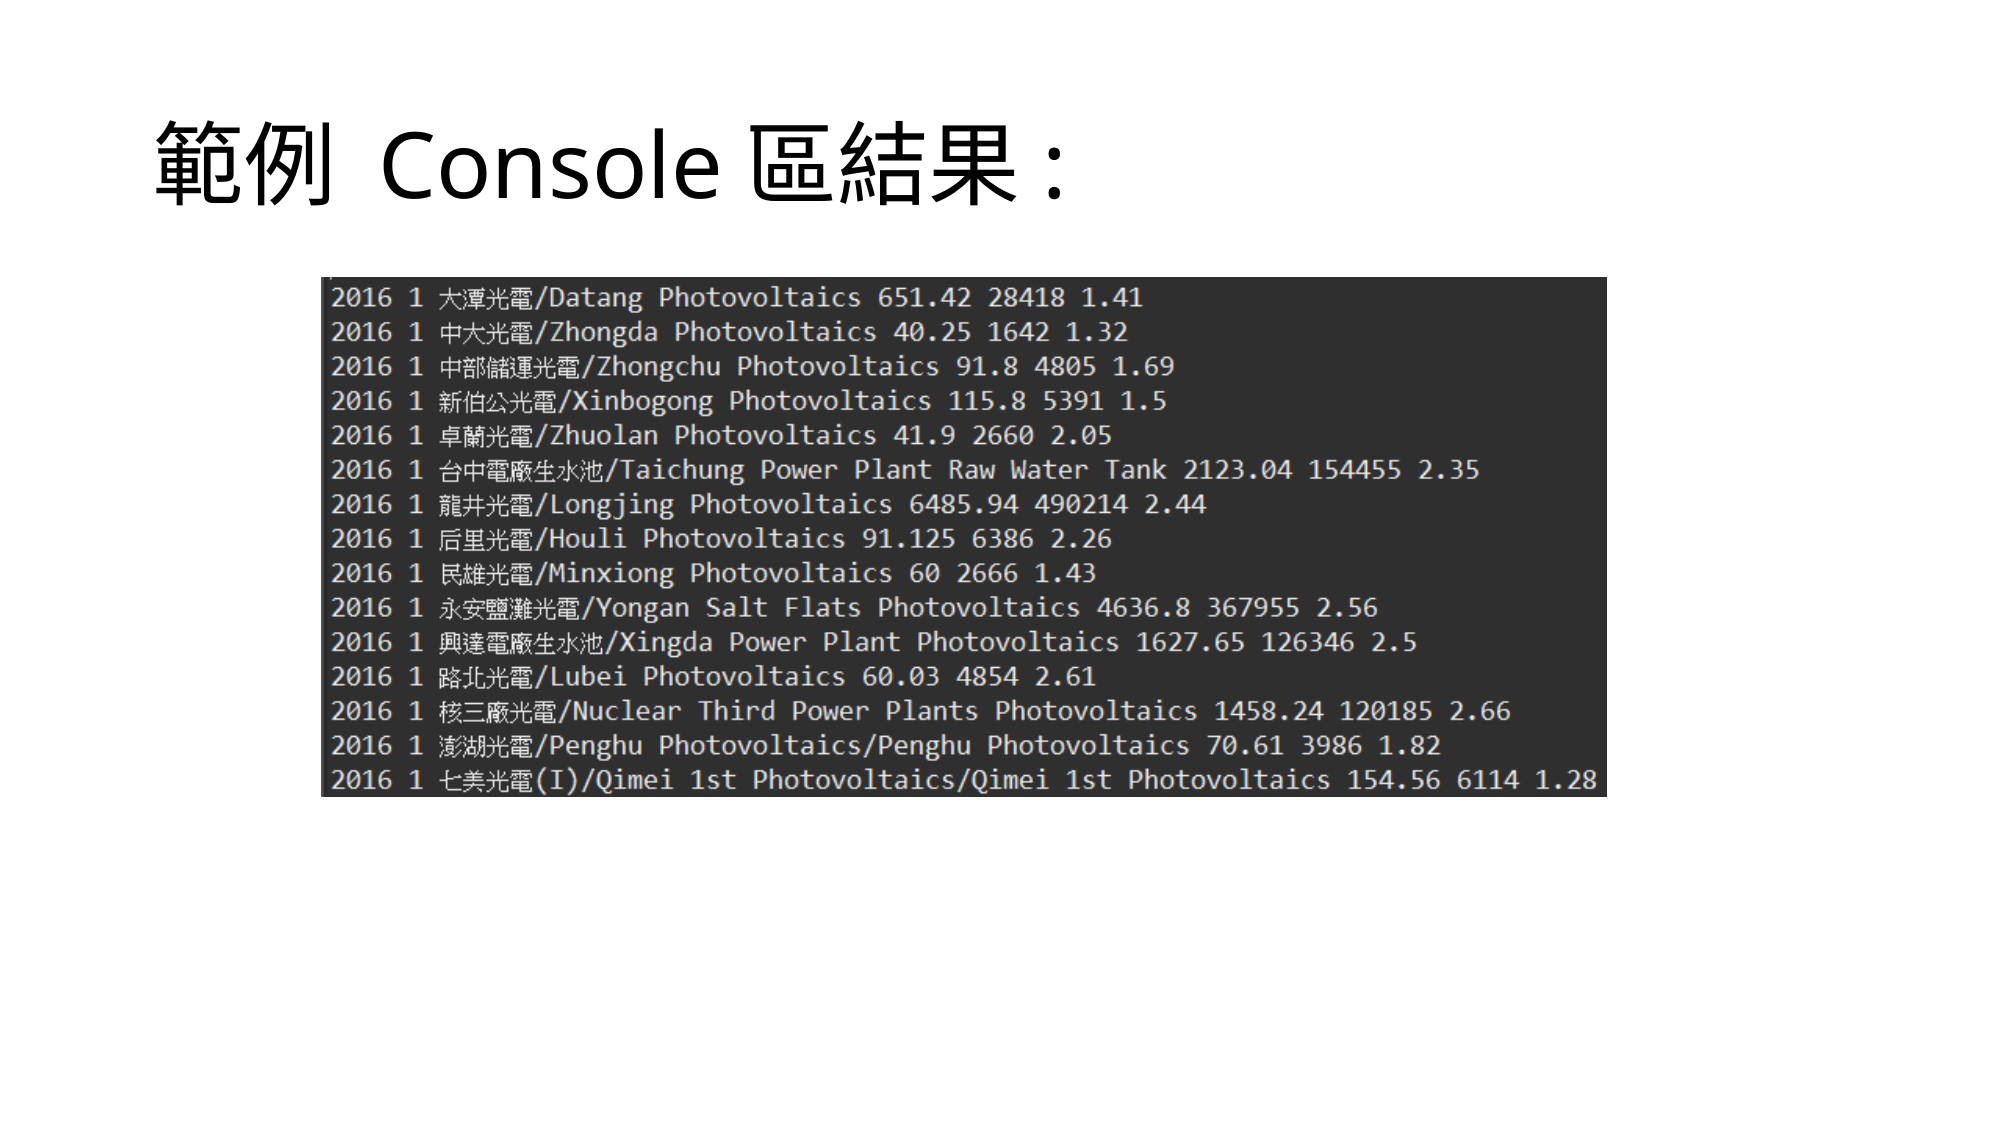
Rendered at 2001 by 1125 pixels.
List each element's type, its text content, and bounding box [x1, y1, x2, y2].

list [321, 277, 1607, 797]
title 範例 Console區結果: [137, 59, 1863, 278]
